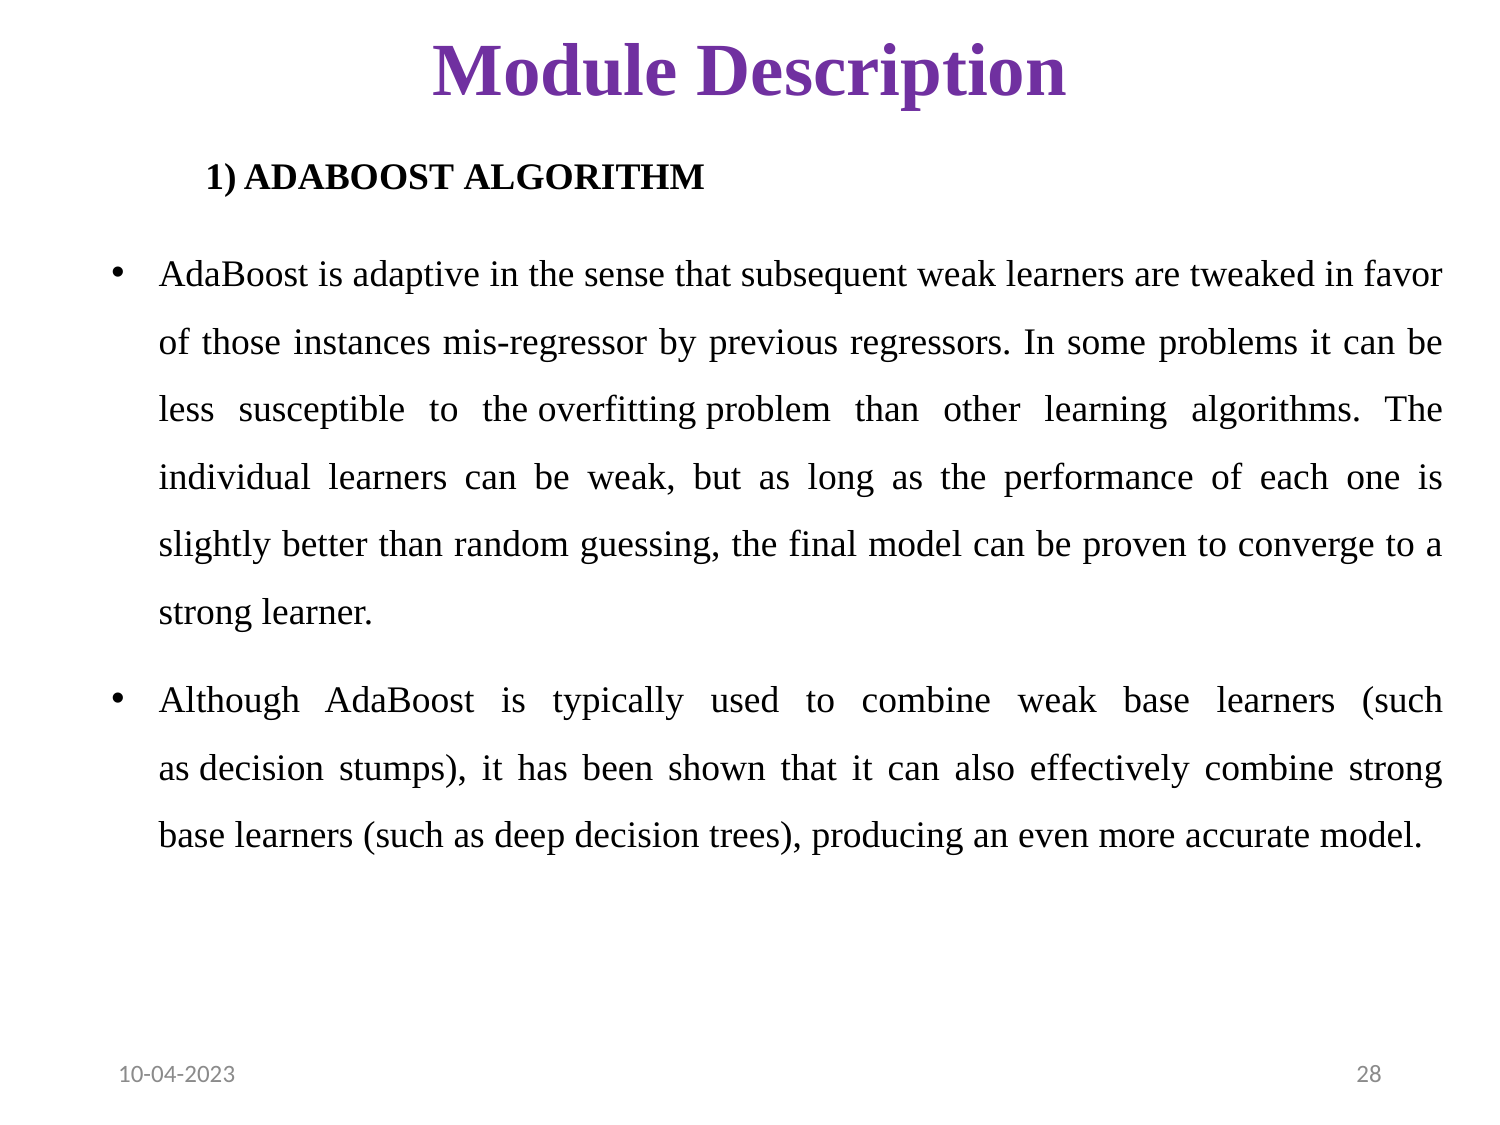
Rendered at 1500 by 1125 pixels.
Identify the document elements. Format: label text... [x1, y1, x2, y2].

slide_number 28 [1059, 1042, 1397, 1103]
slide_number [103, 1042, 441, 1103]
text_box 1) ADABOOST ALGORITHM AdaBoost is adaptive in the sense that subsequent weak learners are tweaked in favor of those instances mis-regressor by previous regressors. In some problems it can be less susceptible to the overfitting problem than other learning algorithms. The individual learners can be weak, but as long as the performance of each one is slightly better than random guessing, the final model can be proven to converge to a strong learner. Although AdaBoost is typically used to combine weak base learners (such as decision stumps), it has been shown that it can also effectively combine strong base learners (such as deep decision trees), producing an even more accurate model. [40, 122, 1460, 951]
title Module Description [103, 27, 1397, 115]
